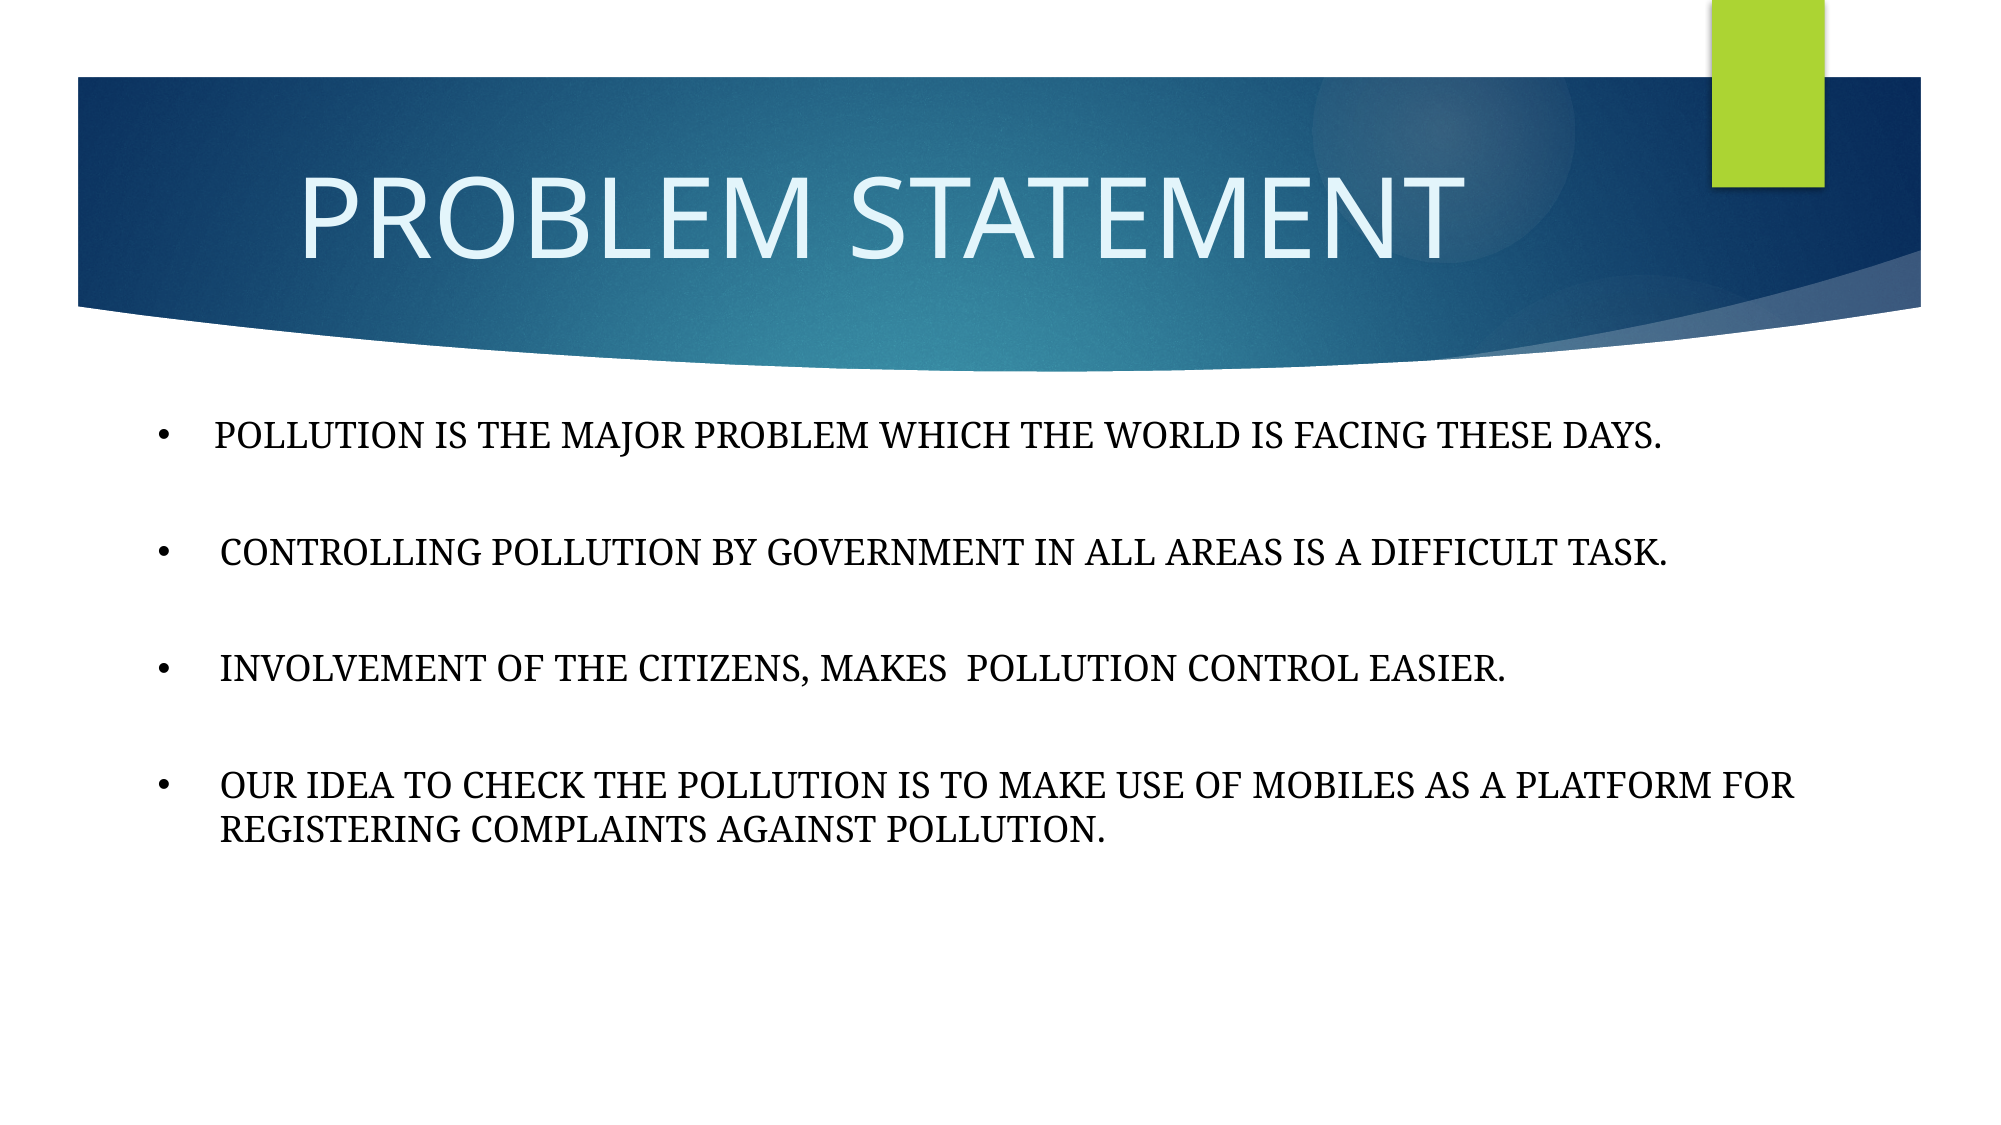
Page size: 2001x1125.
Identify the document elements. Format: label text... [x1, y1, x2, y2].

text_box POLLUTION IS THE MAJOR PROBLEM WHICH THE WORLD IS FACING THESE DAYS. CONTROLLING POLLUTION BY GOVERNMENT IN ALL AREAS IS A DIFFICULT TASK. INVOLVEMENT OF THE CITIZENS, MAKES POLLUTION CONTROL EASIER. OUR IDEA TO CHECK THE POLLUTION IS TO MAKE USE OF MOBILES AS A PLATFORM FOR REGISTERING COMPLAINTS AGAINST POLLUTION. [142, 404, 1860, 857]
text_box PROBLEM STATEMENT [159, 138, 1602, 289]
